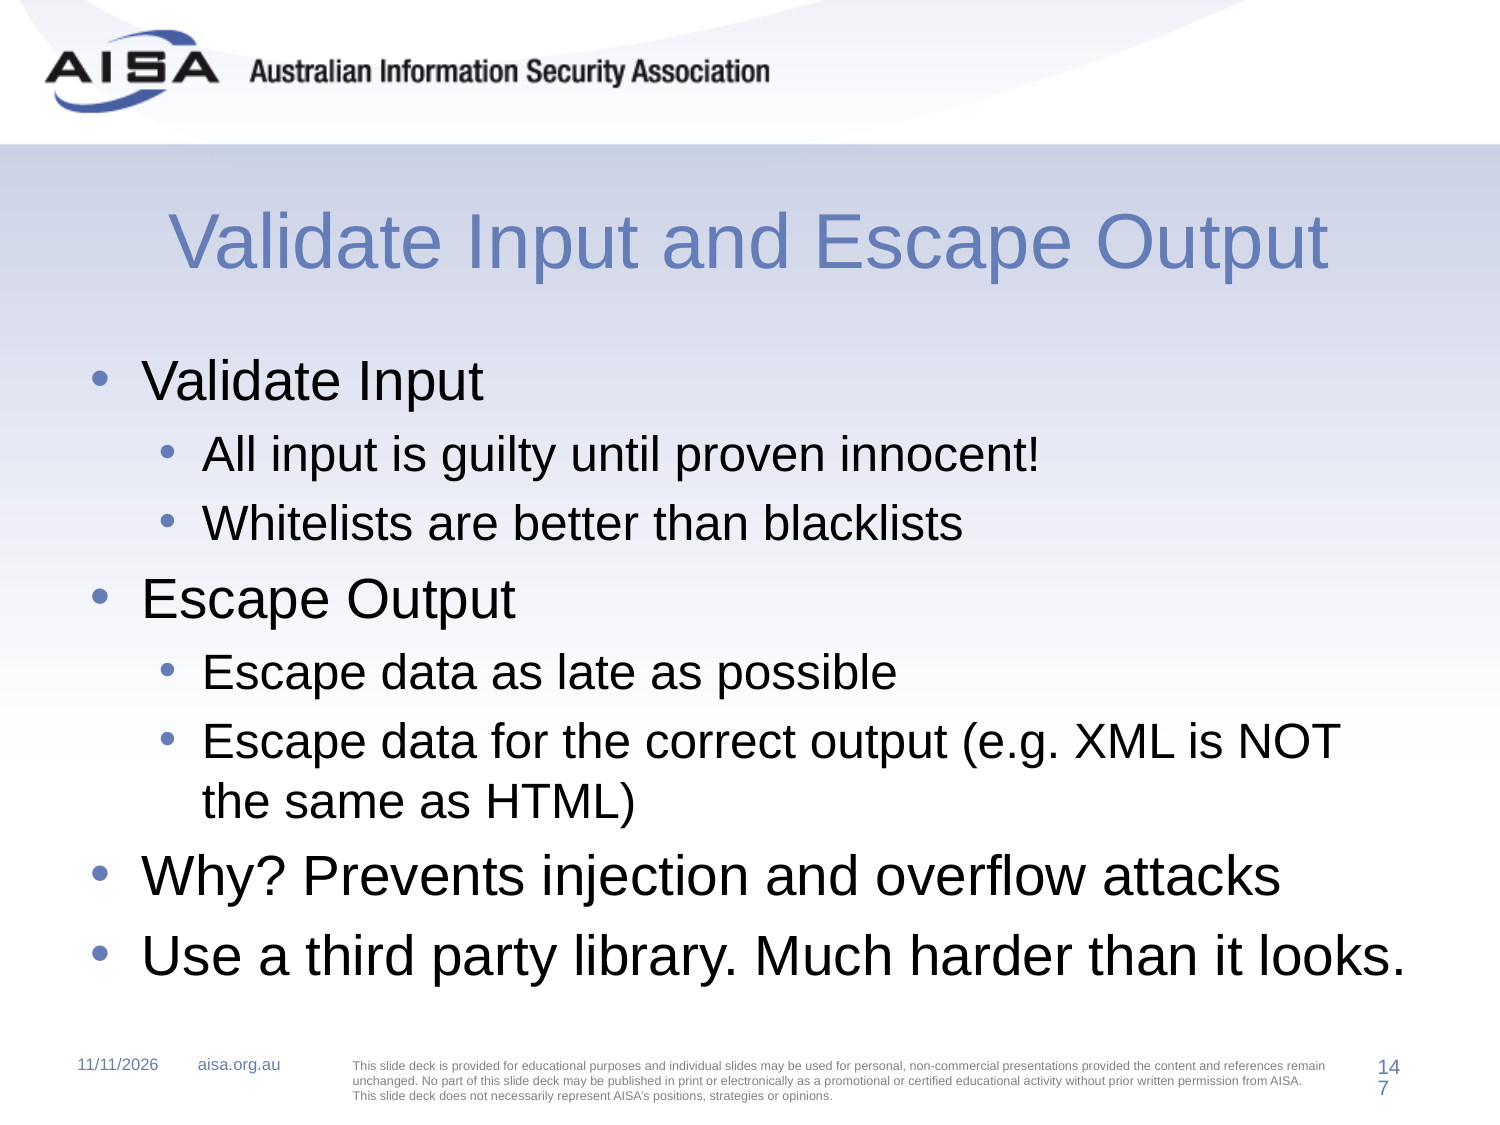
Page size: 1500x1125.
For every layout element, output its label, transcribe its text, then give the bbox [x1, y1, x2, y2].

title Validate Input and Escape Output [75, 149, 1425, 325]
list Validate Input All input is guilty until proven innocent! Whitelists are better than blacklists Escape Output Escape data as late as possible Escape data for the correct output (e.g. XML is NOT the same as HTML) Why? Prevents injection and overflow attacks Use a third party library. Much harder than it looks. [75, 336, 1425, 1016]
picture [0, 0, 1500, 1125]
